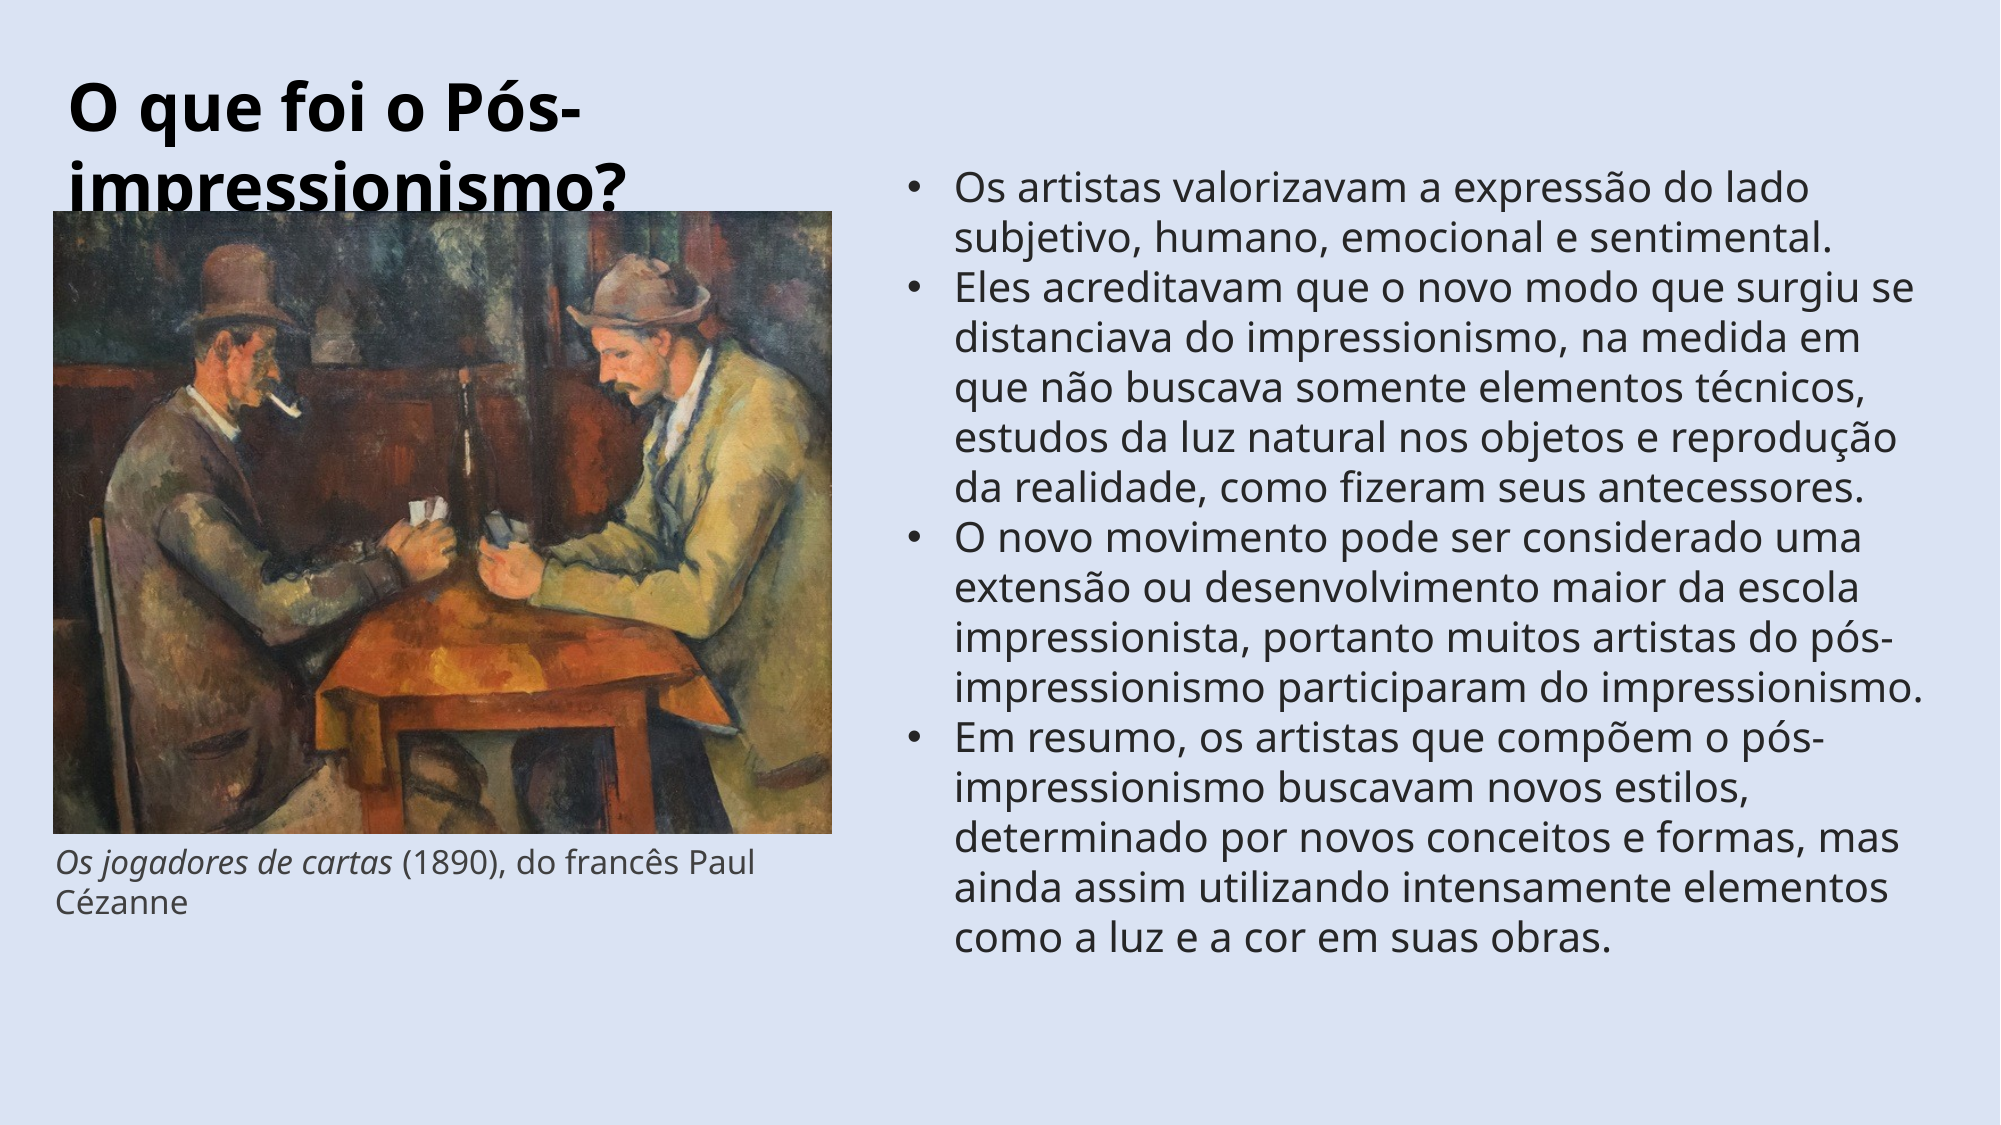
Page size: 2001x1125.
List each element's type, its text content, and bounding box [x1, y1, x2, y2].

text_box Os artistas valorizavam a expressão do lado subjetivo, humano, emocional e sentimental. Eles acreditavam que o novo modo que surgiu se distanciava do impressionismo, na medida em que não buscava somente elementos técnicos, estudos da luz natural nos objetos e reprodução da realidade, como fizeram seus antecessores. O novo movimento pode ser considerado uma extensão ou desenvolvimento maior da escola impressionista, portanto muitos artistas do pós-impressionismo participaram do impressionismo. Em resumo, os artistas que compõem o pós-impressionismo buscavam novos estilos, determinado por novos conceitos e formas, mas ainda assim utilizando intensamente elementos como a luz e a cor em suas obras. [892, 153, 1941, 1014]
text_box O que foi o Pós-impressionismo? [53, 57, 1057, 233]
picture [53, 211, 832, 834]
text_box Os jogadores de cartas (1890), do francês Paul Cézanne [40, 833, 874, 929]
